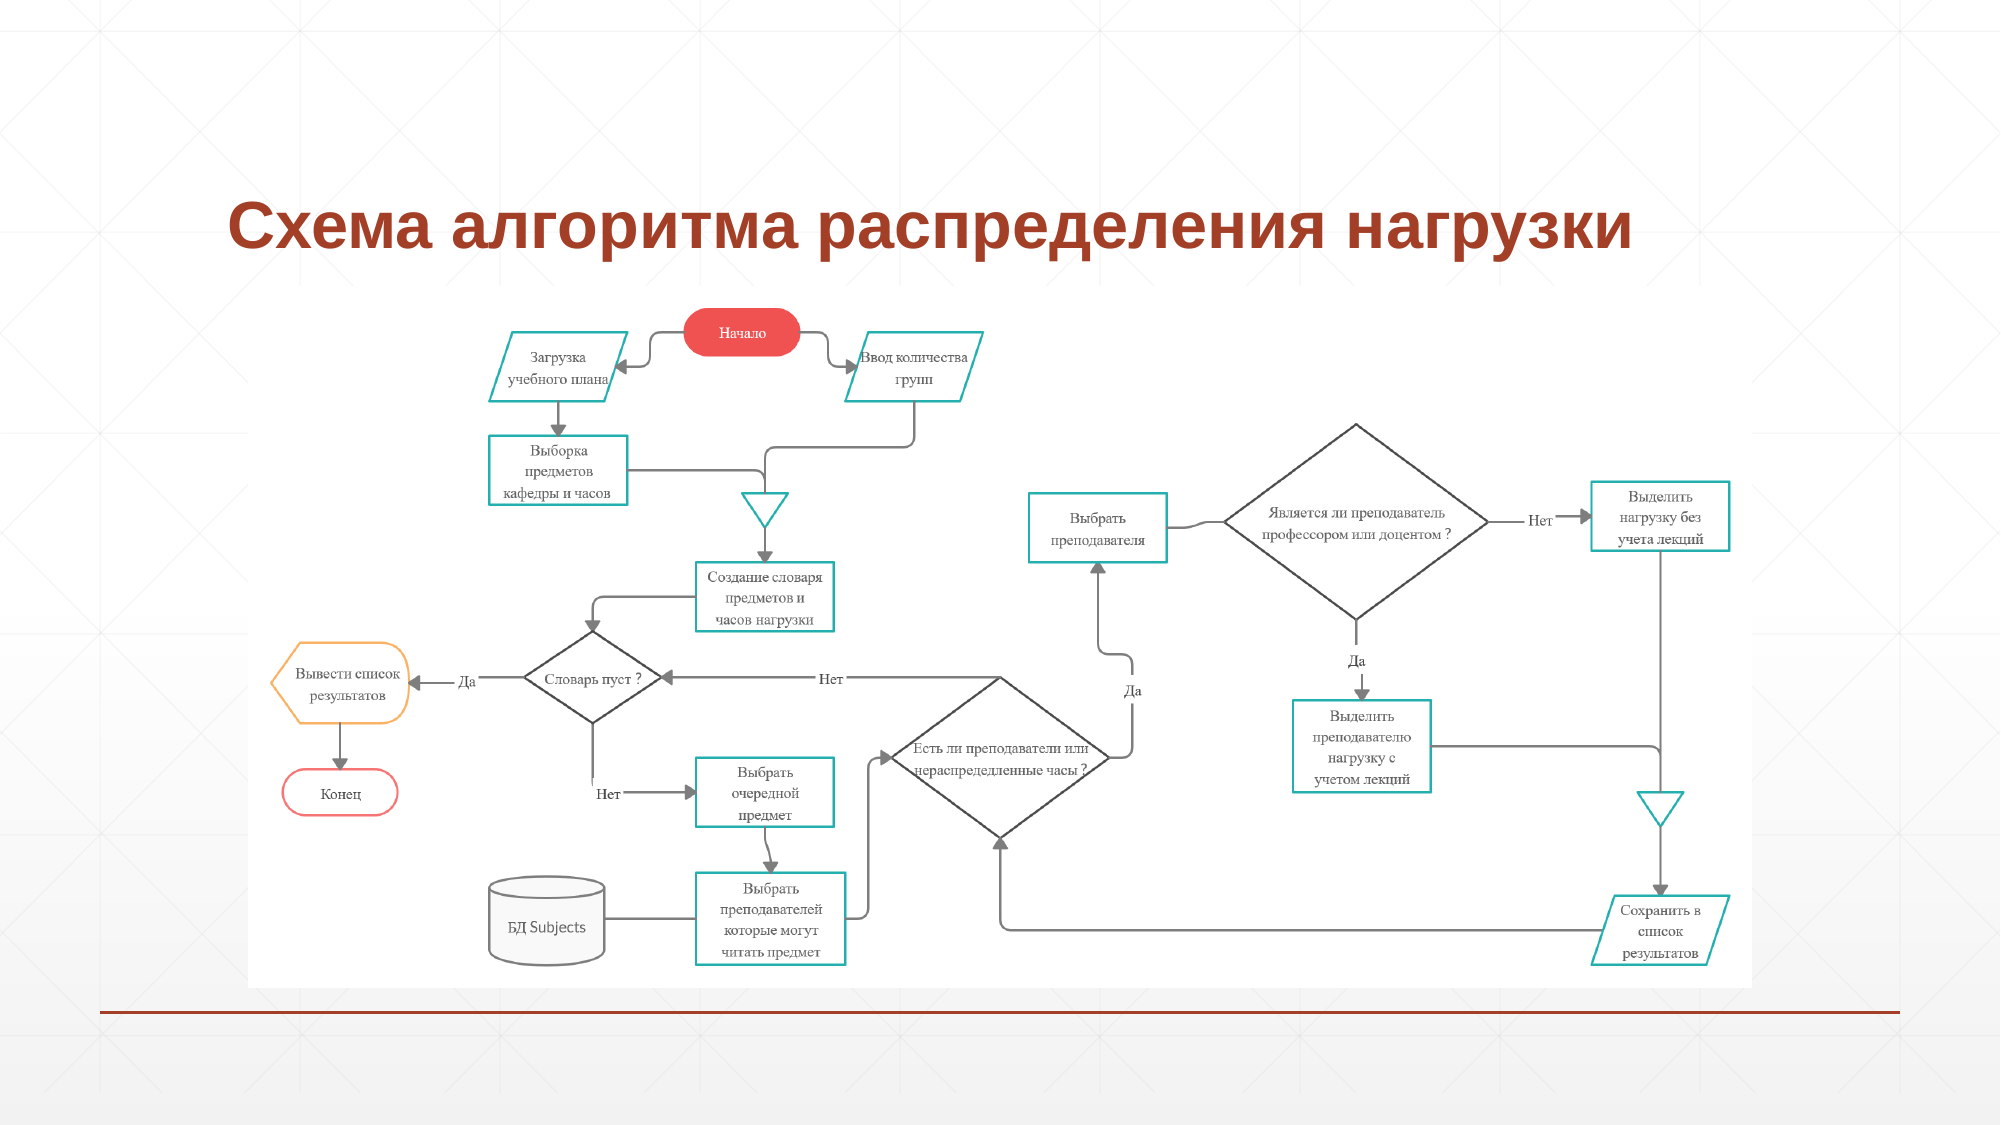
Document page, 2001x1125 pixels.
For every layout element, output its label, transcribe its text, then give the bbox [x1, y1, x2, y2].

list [248, 286, 1752, 988]
title Схема алгоритма распределения нагрузки [212, 82, 1788, 271]
